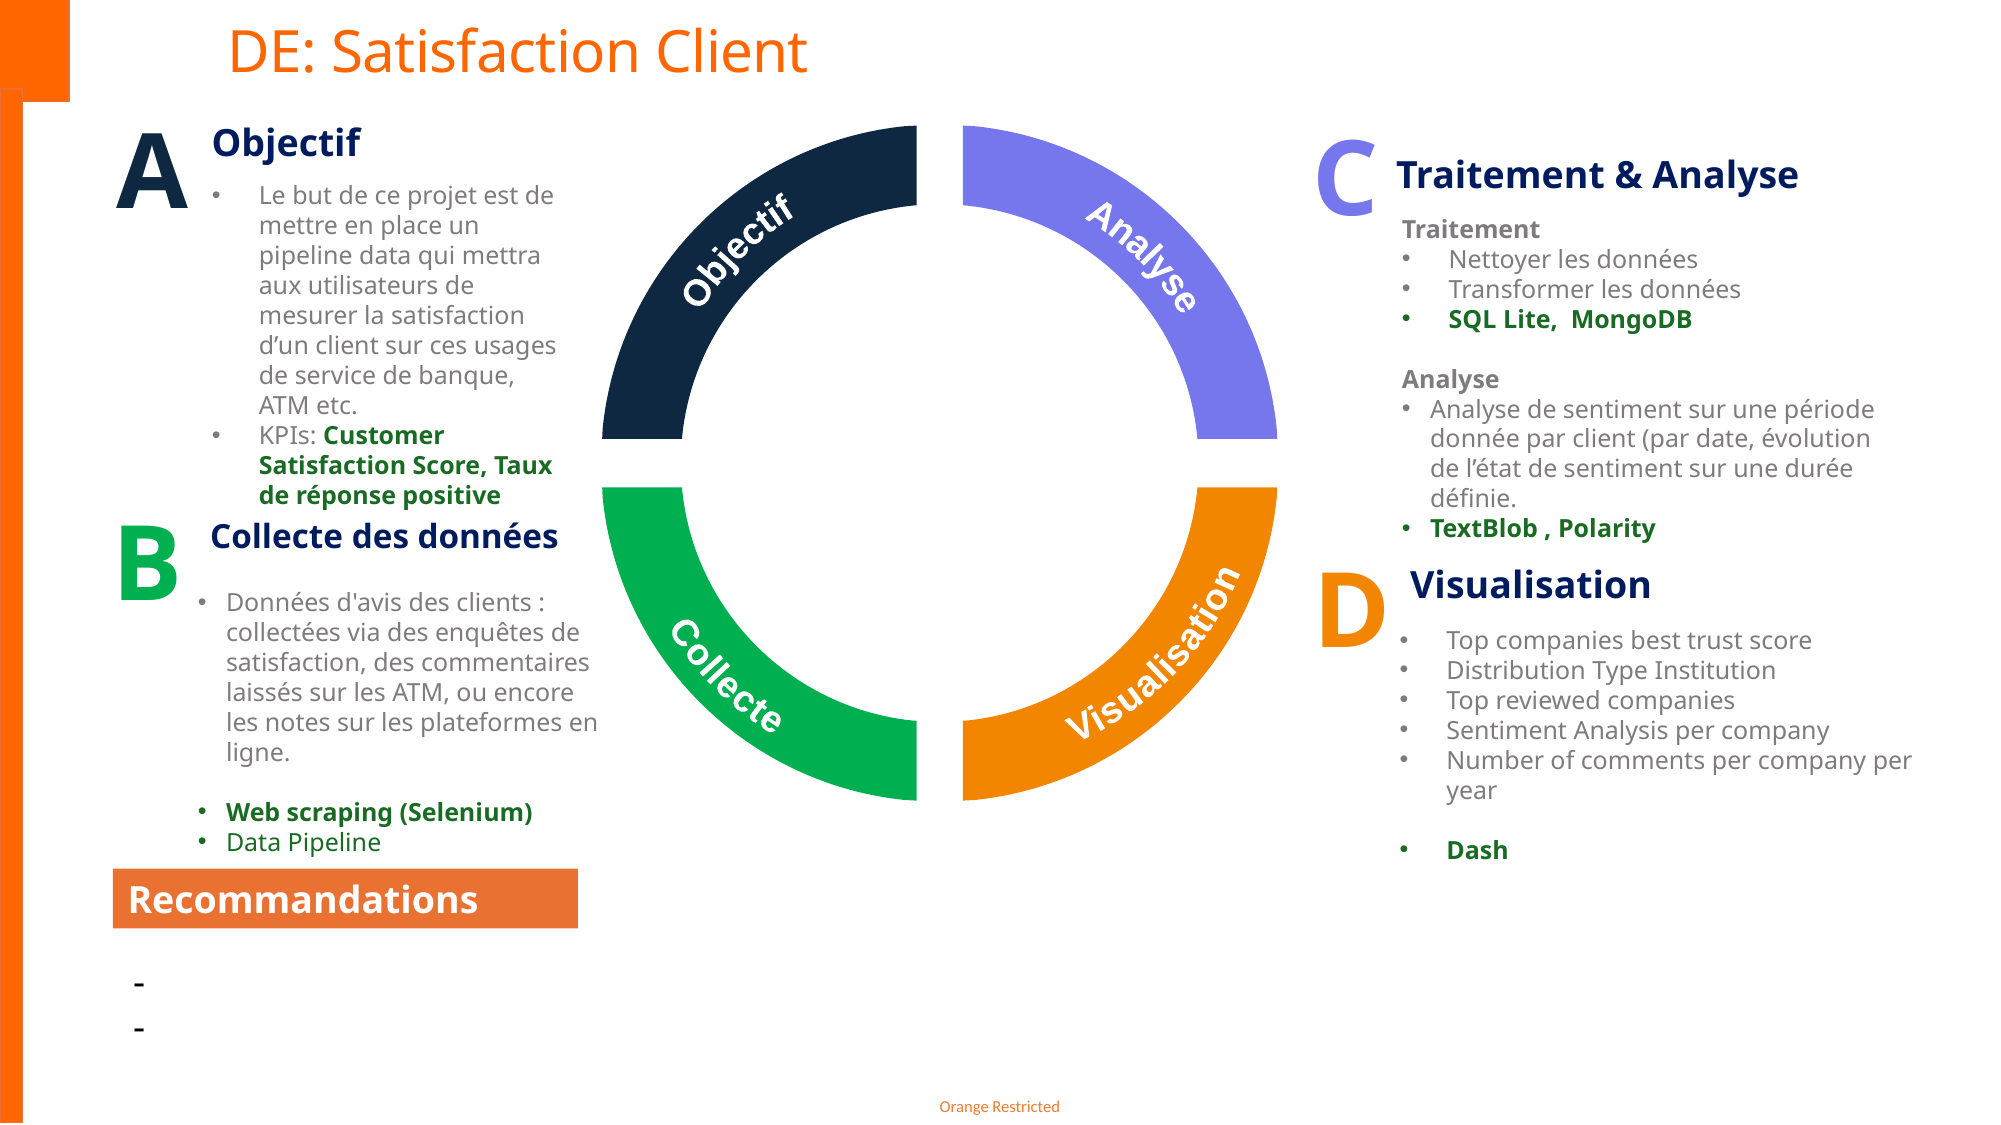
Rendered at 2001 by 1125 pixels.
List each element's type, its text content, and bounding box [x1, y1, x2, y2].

text_box Données d'avis des clients : collectées via des enquêtes de satisfaction, des commentaires laissés sur les ATM, ou encore les notes sur les plateformes en ligne. Web scraping (Selenium) Data Pipeline [183, 579, 625, 864]
text_box - - [118, 950, 1900, 1056]
text_box D [1298, 535, 1406, 676]
text_box Visualisation [1395, 553, 1900, 614]
text_box DE: Satisfaction Client [227, 22, 1278, 105]
text_box Collecte des données [195, 507, 591, 563]
text_box [0, 88, 23, 1123]
text_box B [98, 489, 198, 629]
text_box Traitement & Analyse [1381, 143, 1946, 204]
text_box Le but de ce projet est de mettre en place un pipeline data qui mettra aux utilisateurs de mesurer la satisfaction d’un client sur ces usages de service de banque, ATM etc. KPIs: Customer Satisfaction Score, Taux de réponse positive [197, 172, 581, 507]
text_box C [1297, 103, 1395, 244]
text_box Traitement Nettoyer les données Transformer les données SQL Lite, MongoDB Analyse Analyse de sentiment sur une période donnée par client (par date, évolution de l’état de sentiment sur une durée définie. TextBlob , Polarity [1387, 206, 1920, 551]
text_box A [101, 97, 204, 238]
text_box Top companies best trust score Distribution Type Institution Top reviewed companies Sentiment Analysis per company Number of comments per company per year Dash [1384, 617, 1930, 872]
text_box Recommandations [112, 868, 578, 929]
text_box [601, 125, 1278, 802]
text_box Objectif [196, 112, 534, 172]
text_box [0, 0, 70, 102]
